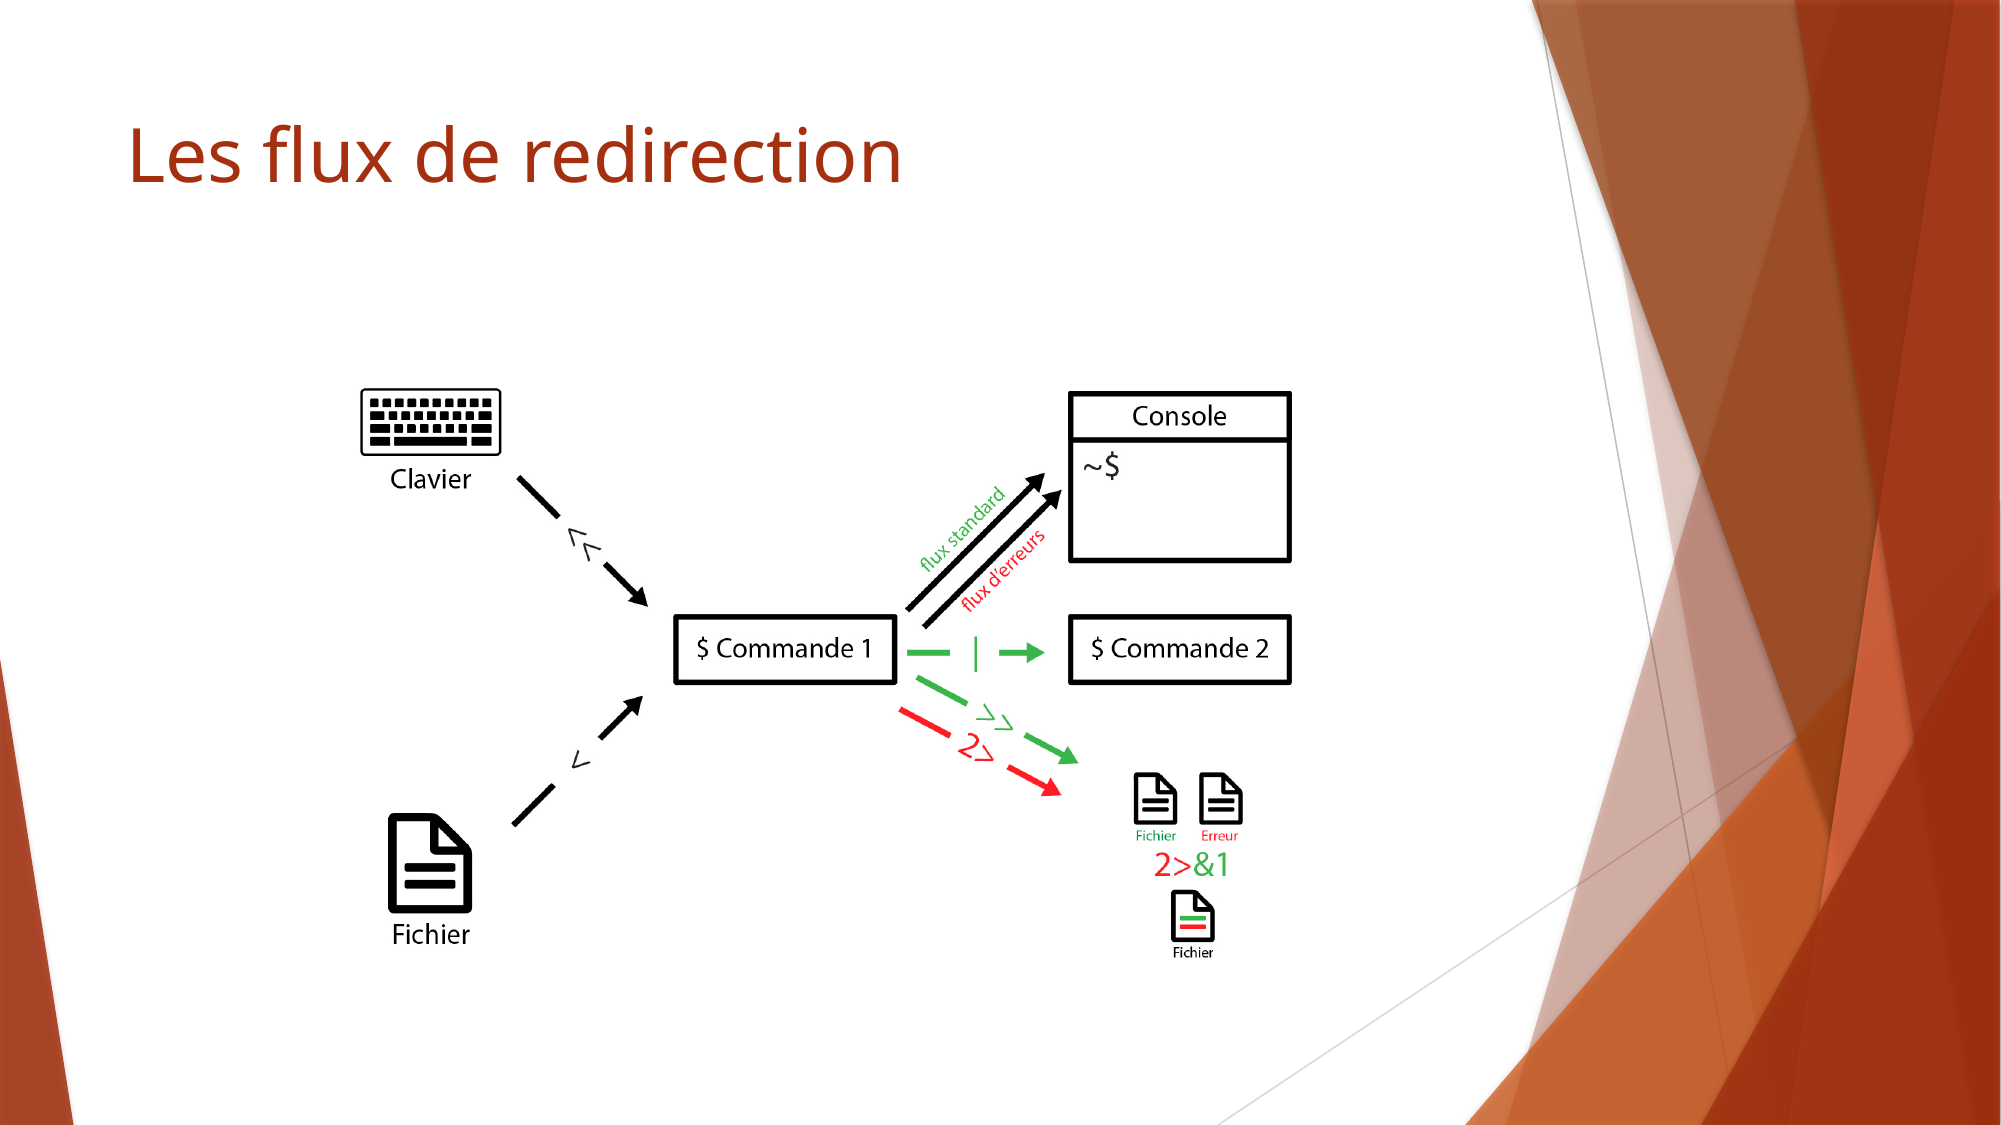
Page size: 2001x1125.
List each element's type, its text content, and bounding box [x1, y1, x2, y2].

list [258, 355, 1392, 994]
title Les flux de redirection [111, 99, 1522, 317]
